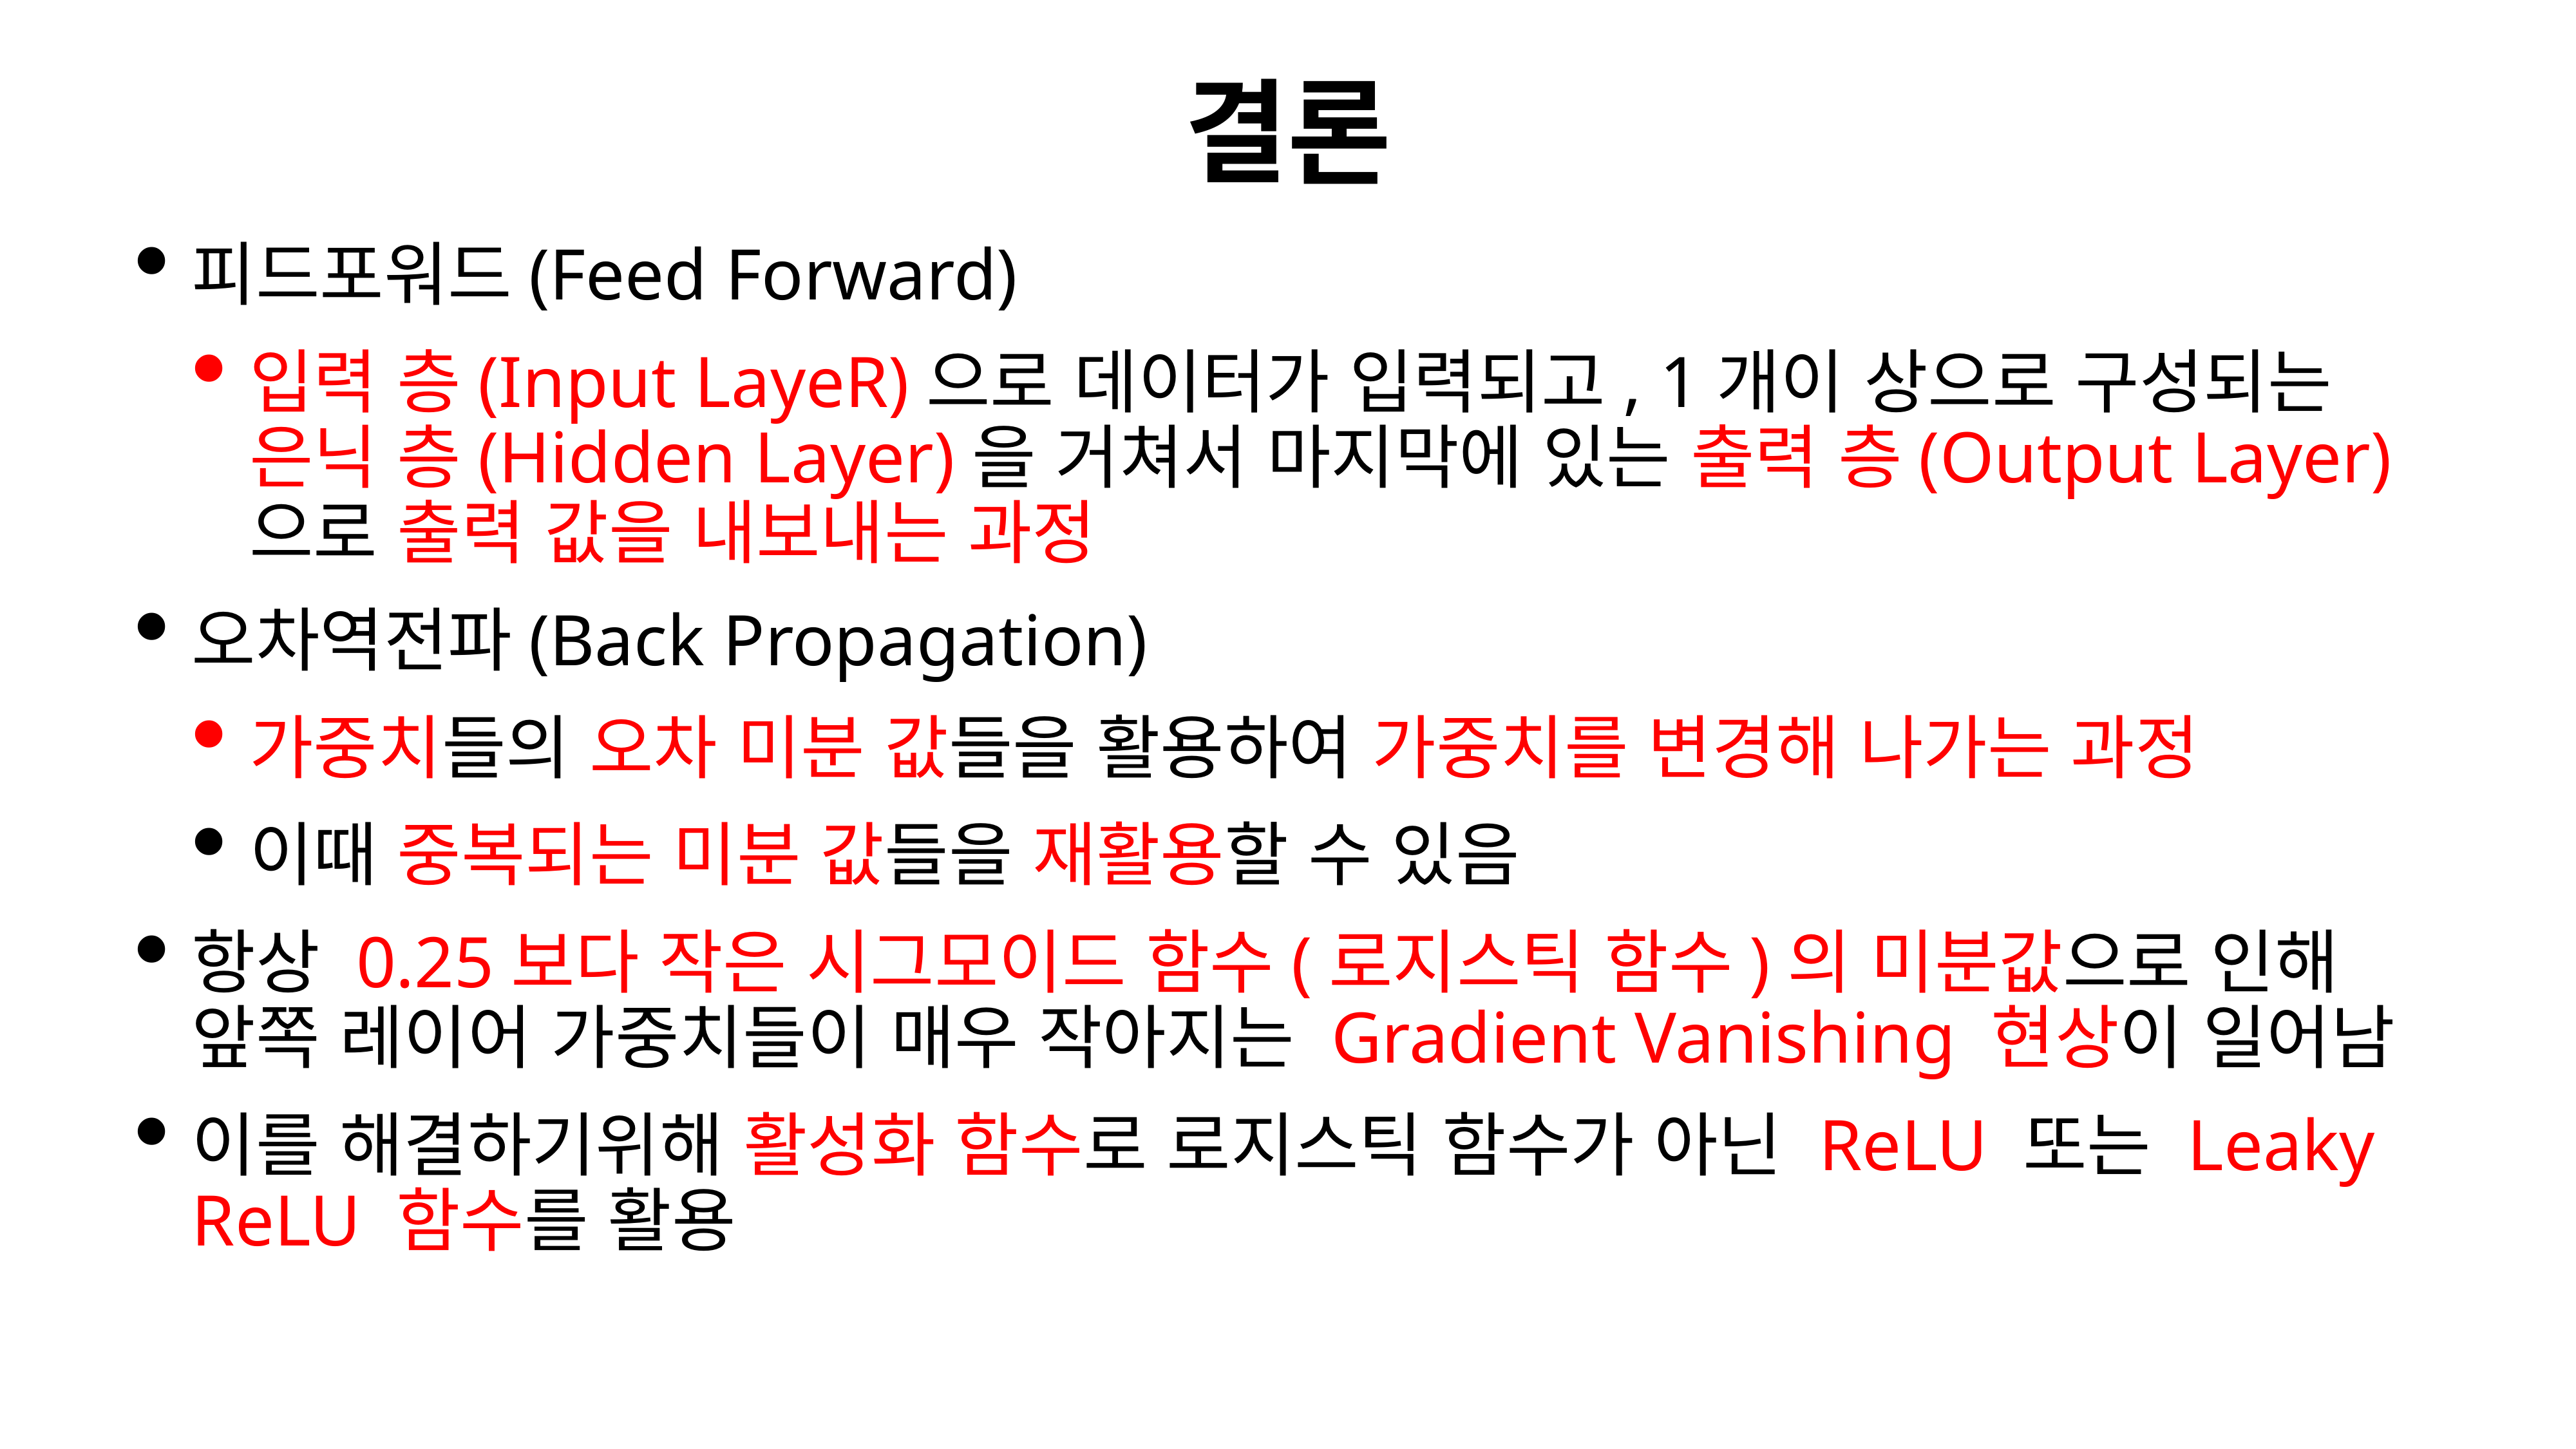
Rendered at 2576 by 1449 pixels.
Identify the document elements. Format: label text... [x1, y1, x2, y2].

list 피드포워드(Feed Forward) 입력 층(Input LayeR)으로 데이터가 입력되고, 1개이 상으로 구성되는 은닉 층(Hidden Layer)을 거쳐서 마지막에 있는 출력 층(Output Layer)으로 출력 값을 내보내는 과정 오차역전파(Back Propagation) 가중치들의 오차 미분 값들을 활용하여 가중치를 변경해 나가는 과정 이때 중복되는 미분 값들을 재활용할 수 있음 항상 0.25보다 작은 시그모이드 함수(로지스틱 함수)의 미분값으로 인해 앞쪽 레이어 가중치들이 매우 작아지는 Gradient Vanishing 현상이 일어남 이를 해결하기위해 활성화 함수로 로지스틱 함수가 아닌 ReLU 또는 Leaky ReLU 함수를 활용 [128, 234, 2448, 1321]
title 결론 [128, 81, 2448, 234]
